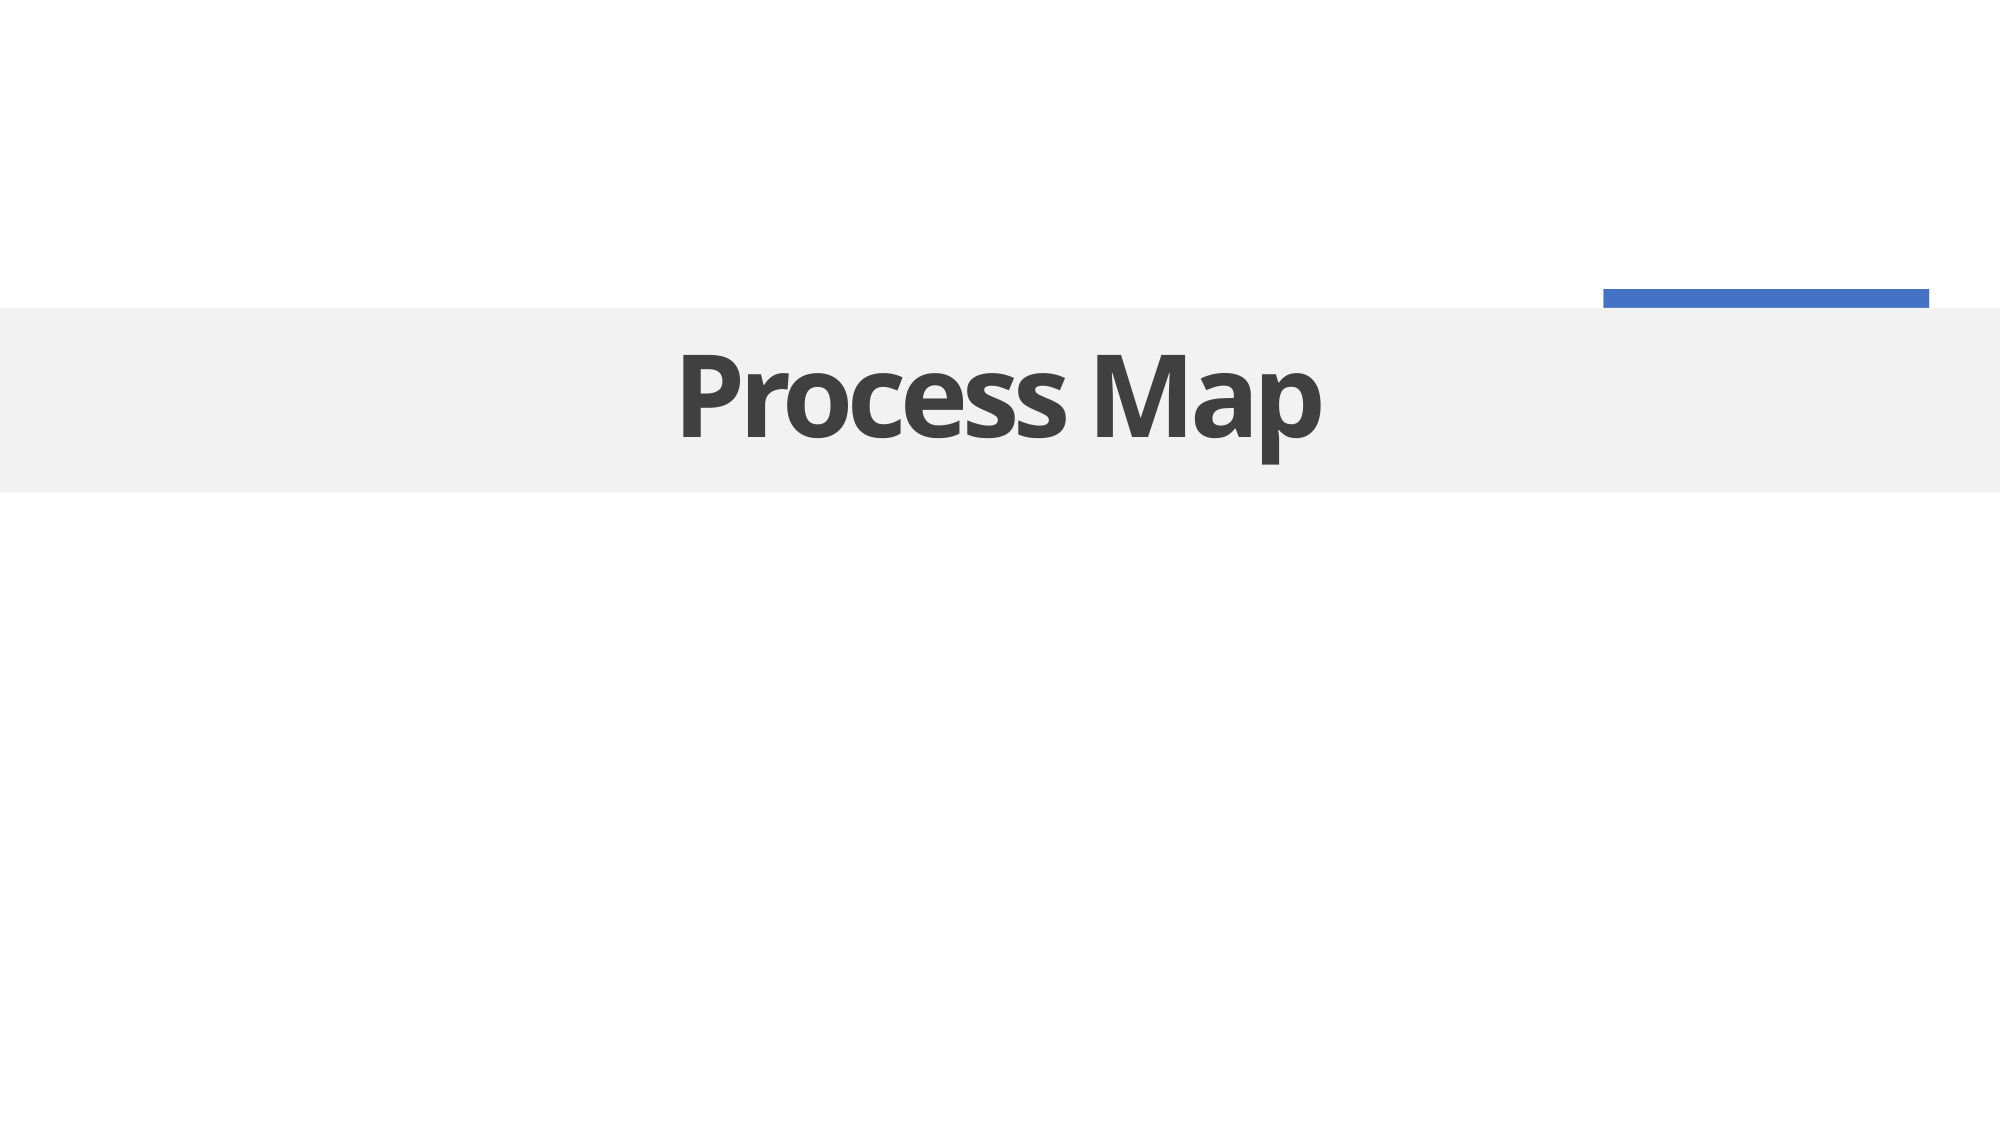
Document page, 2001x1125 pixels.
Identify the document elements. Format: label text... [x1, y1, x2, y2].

text_box [1603, 288, 1930, 307]
title Process Map [0, 307, 2000, 493]
